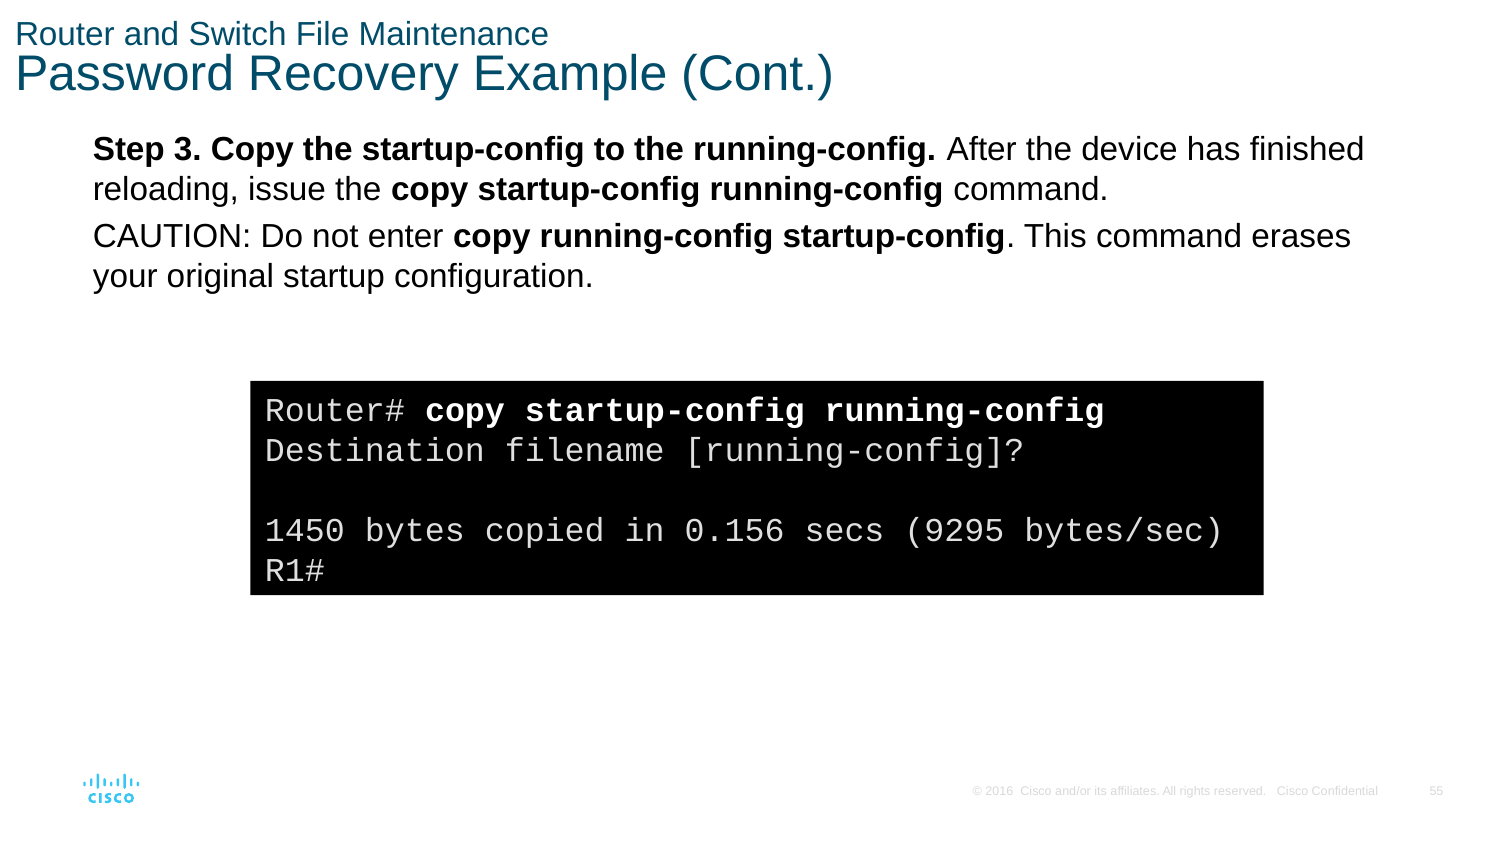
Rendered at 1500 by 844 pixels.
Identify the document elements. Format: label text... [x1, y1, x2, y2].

text_box Router# copy startup-config running-config Destination filename [running-config]? 1450 bytes copied in 0.156 secs (9295 bytes/sec) R1# [250, 380, 1264, 596]
title Router and Switch File Maintenance Password Recovery Example (Cont.) [0, 0, 1369, 121]
list Step 3. Copy the startup-config to the running-config. After the device has finished reloading, issue the copy startup-config running-config command. CAUTION: Do not enter copy running-config startup-config. This command erases your original startup configuration. [77, 120, 1437, 338]
